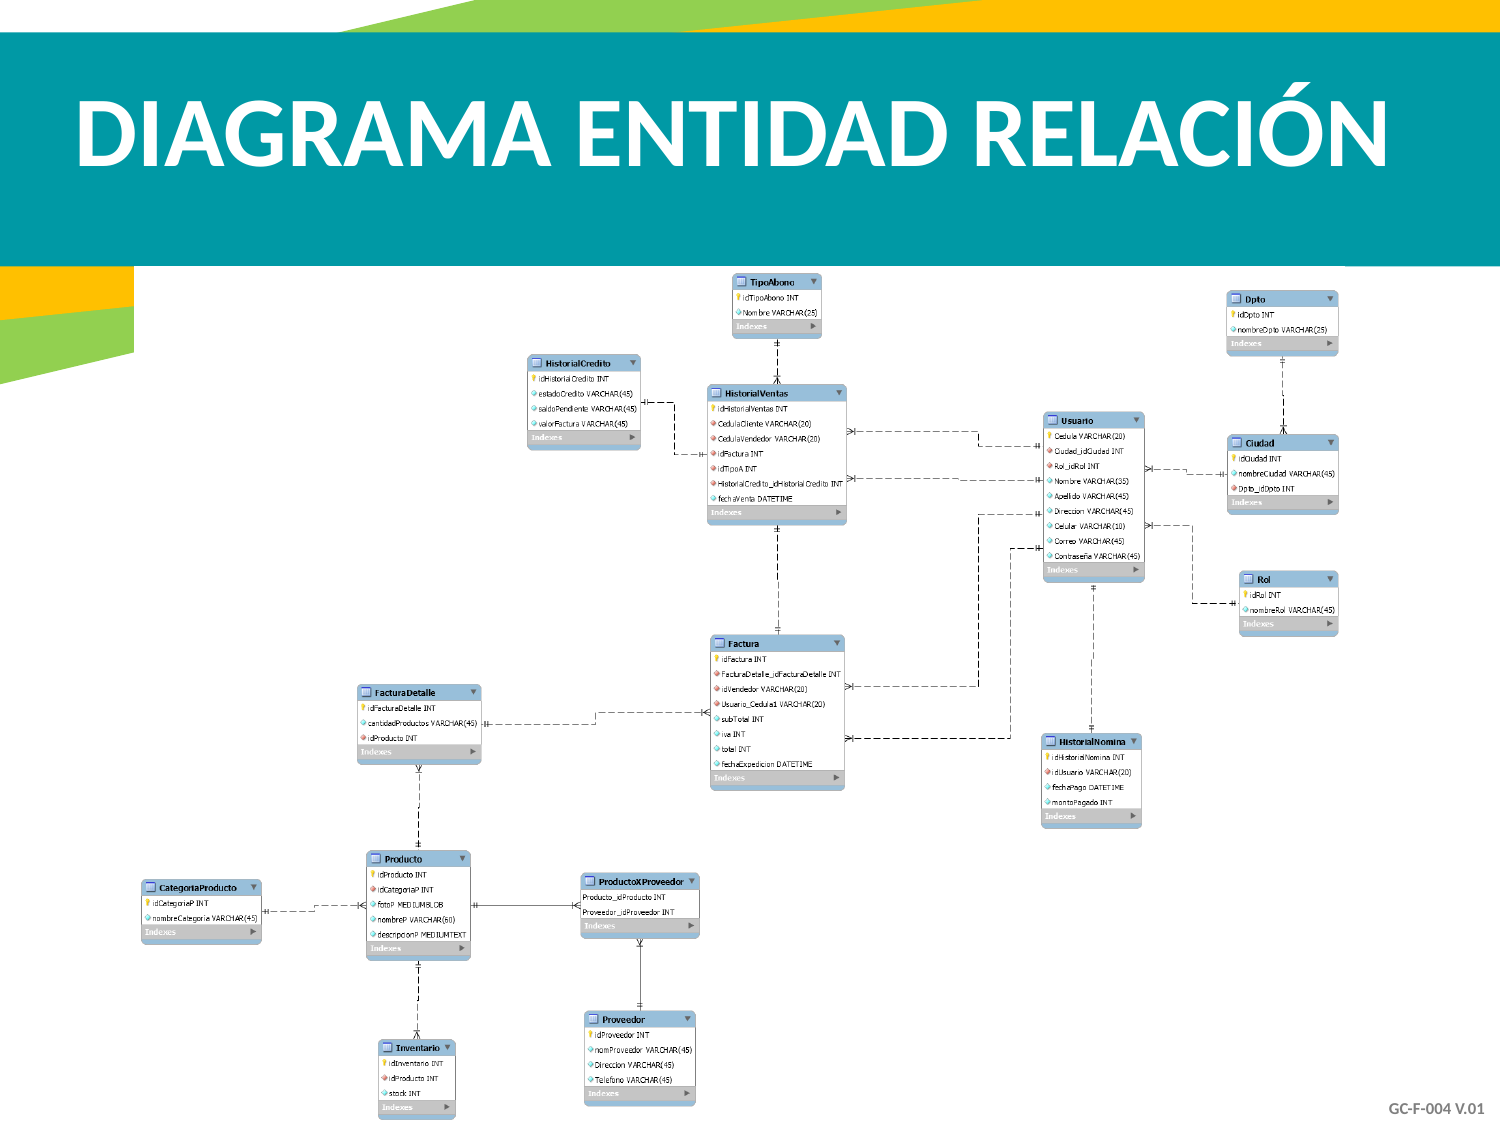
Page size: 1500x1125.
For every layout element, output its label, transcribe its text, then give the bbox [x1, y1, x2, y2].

picture [134, 266, 1345, 1125]
text_box DIAGRAMA ENTIDAD RELACIÓN [59, 53, 1500, 199]
